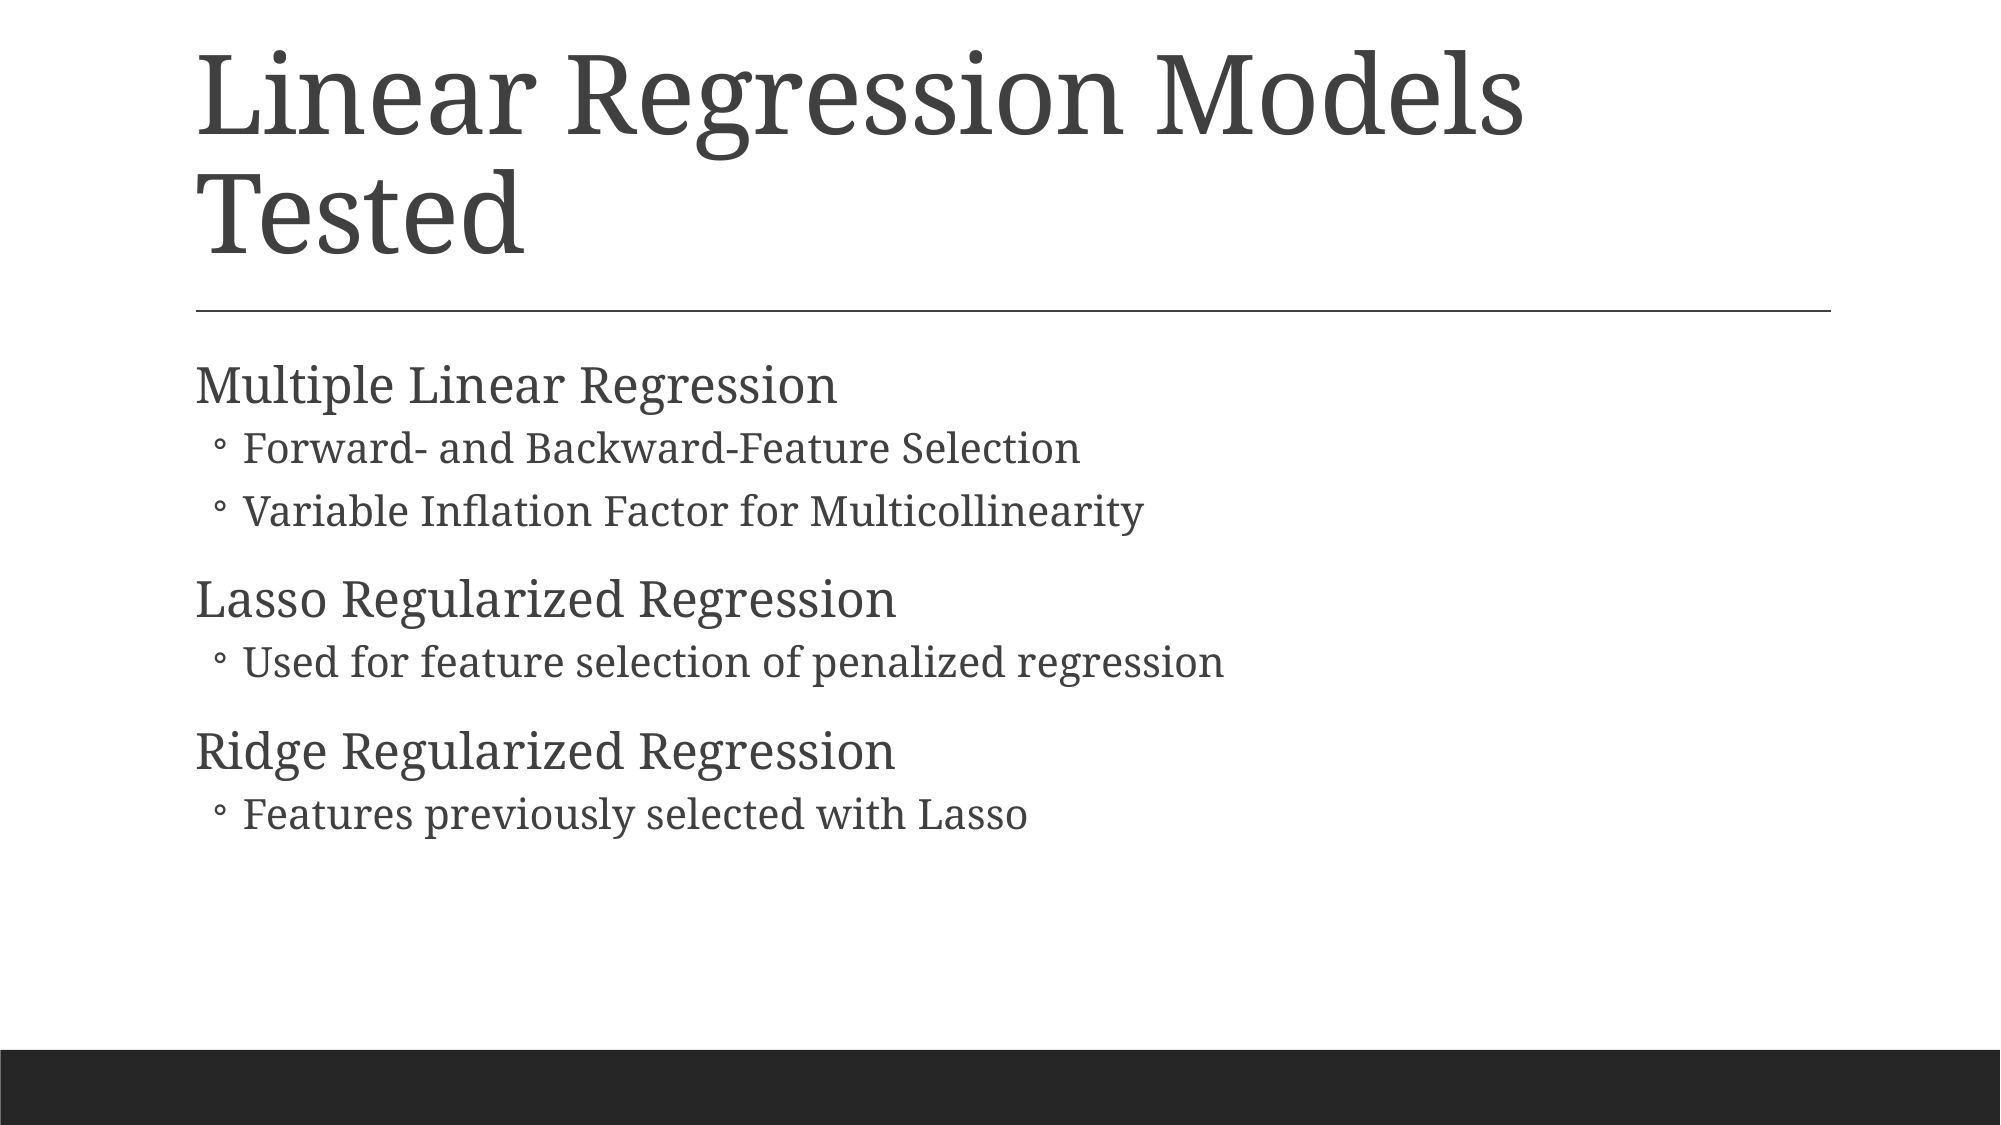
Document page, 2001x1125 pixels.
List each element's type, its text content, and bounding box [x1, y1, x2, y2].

list Multiple Linear Regression Forward- and Backward-Feature Selection Variable Inflation Factor for Multicollinearity Lasso Regularized Regression Used for feature selection of penalized regression Ridge Regularized Regression Features previously selected with Lasso [180, 345, 1830, 963]
title Linear Regression Models Tested [180, 47, 1830, 285]
